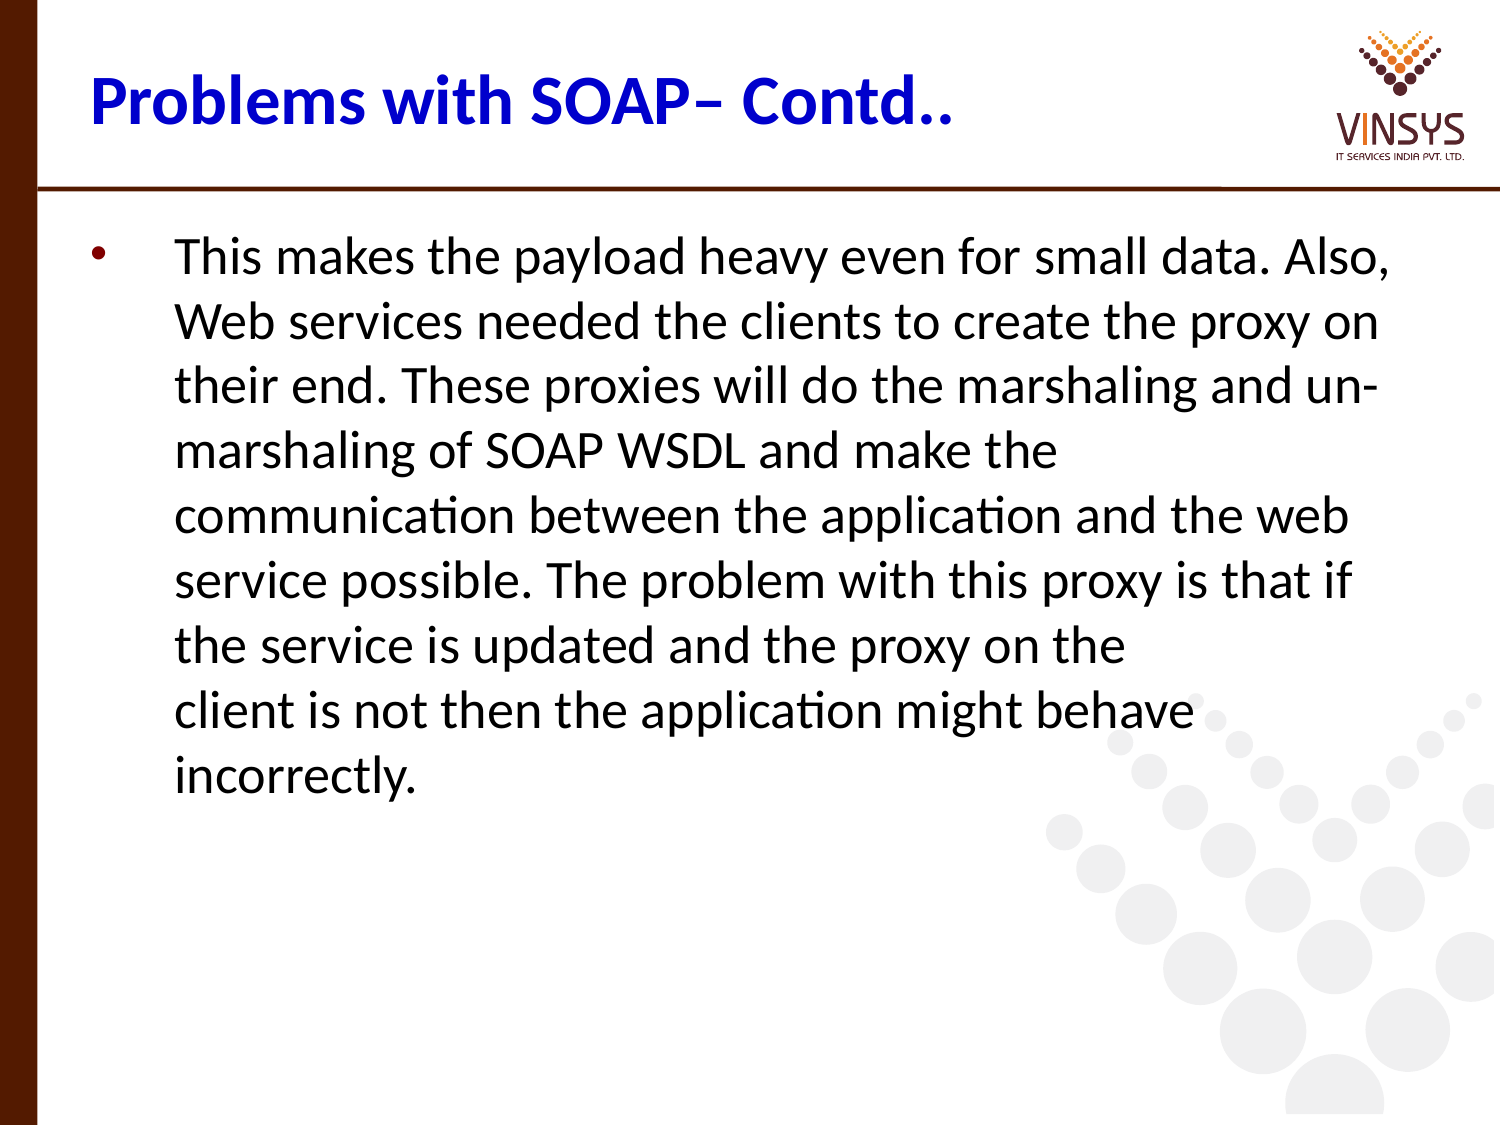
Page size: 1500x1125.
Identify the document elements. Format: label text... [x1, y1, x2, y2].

list This makes the payload heavy even for small data. Also, Web services needed the clients to create the proxy on their end. These proxies will do the marshaling and un-marshaling of SOAP WSDL and make the communication between the application and the web service possible. The problem with this proxy is that if the service is updated and the proxy on the client is not then the application might behave incorrectly. [74, 212, 1426, 1063]
title Problems with SOAP– Contd.. [74, 20, 1313, 172]
